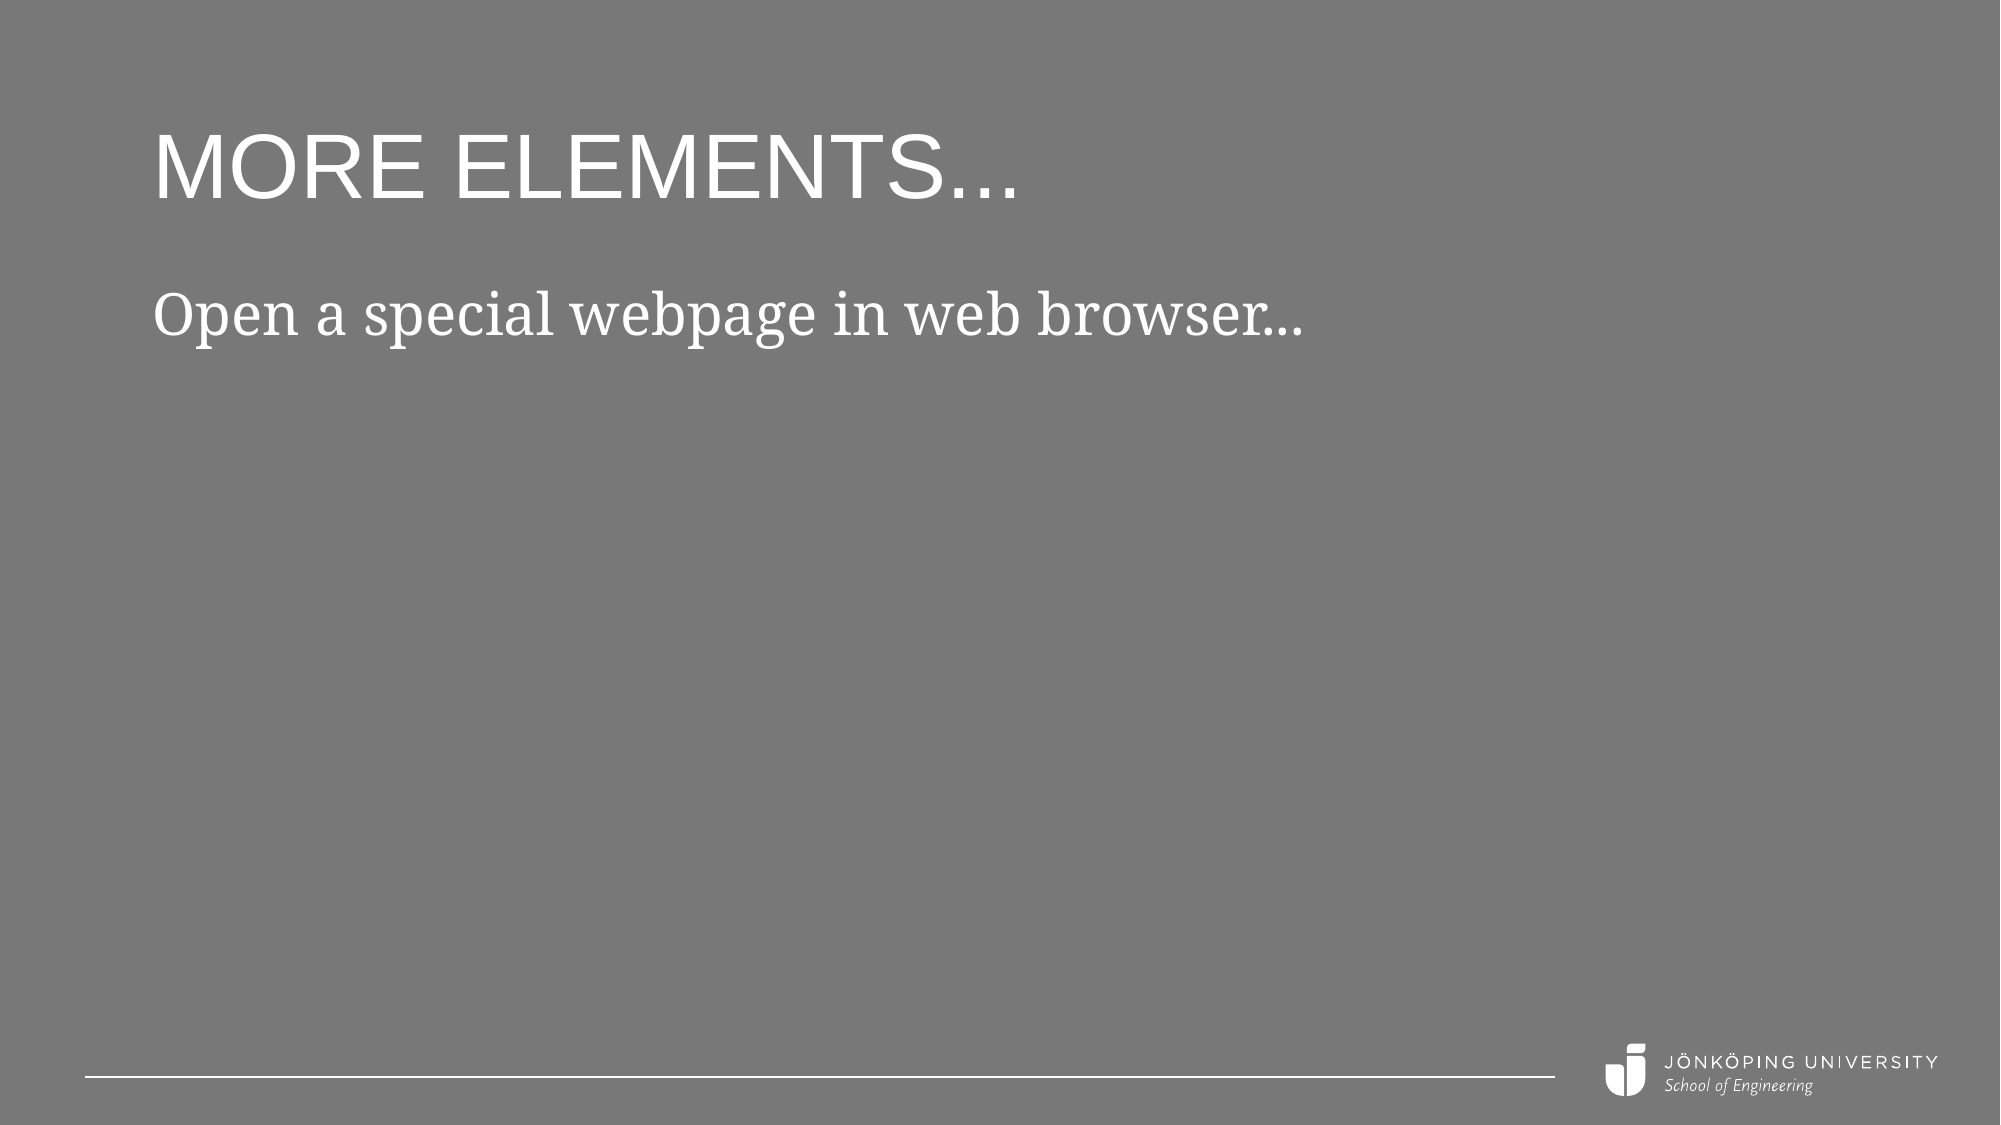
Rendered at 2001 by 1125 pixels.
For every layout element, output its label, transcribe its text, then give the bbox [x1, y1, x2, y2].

title More elements... [137, 59, 1863, 277]
list Open a special webpage in web browser... [137, 277, 1863, 931]
